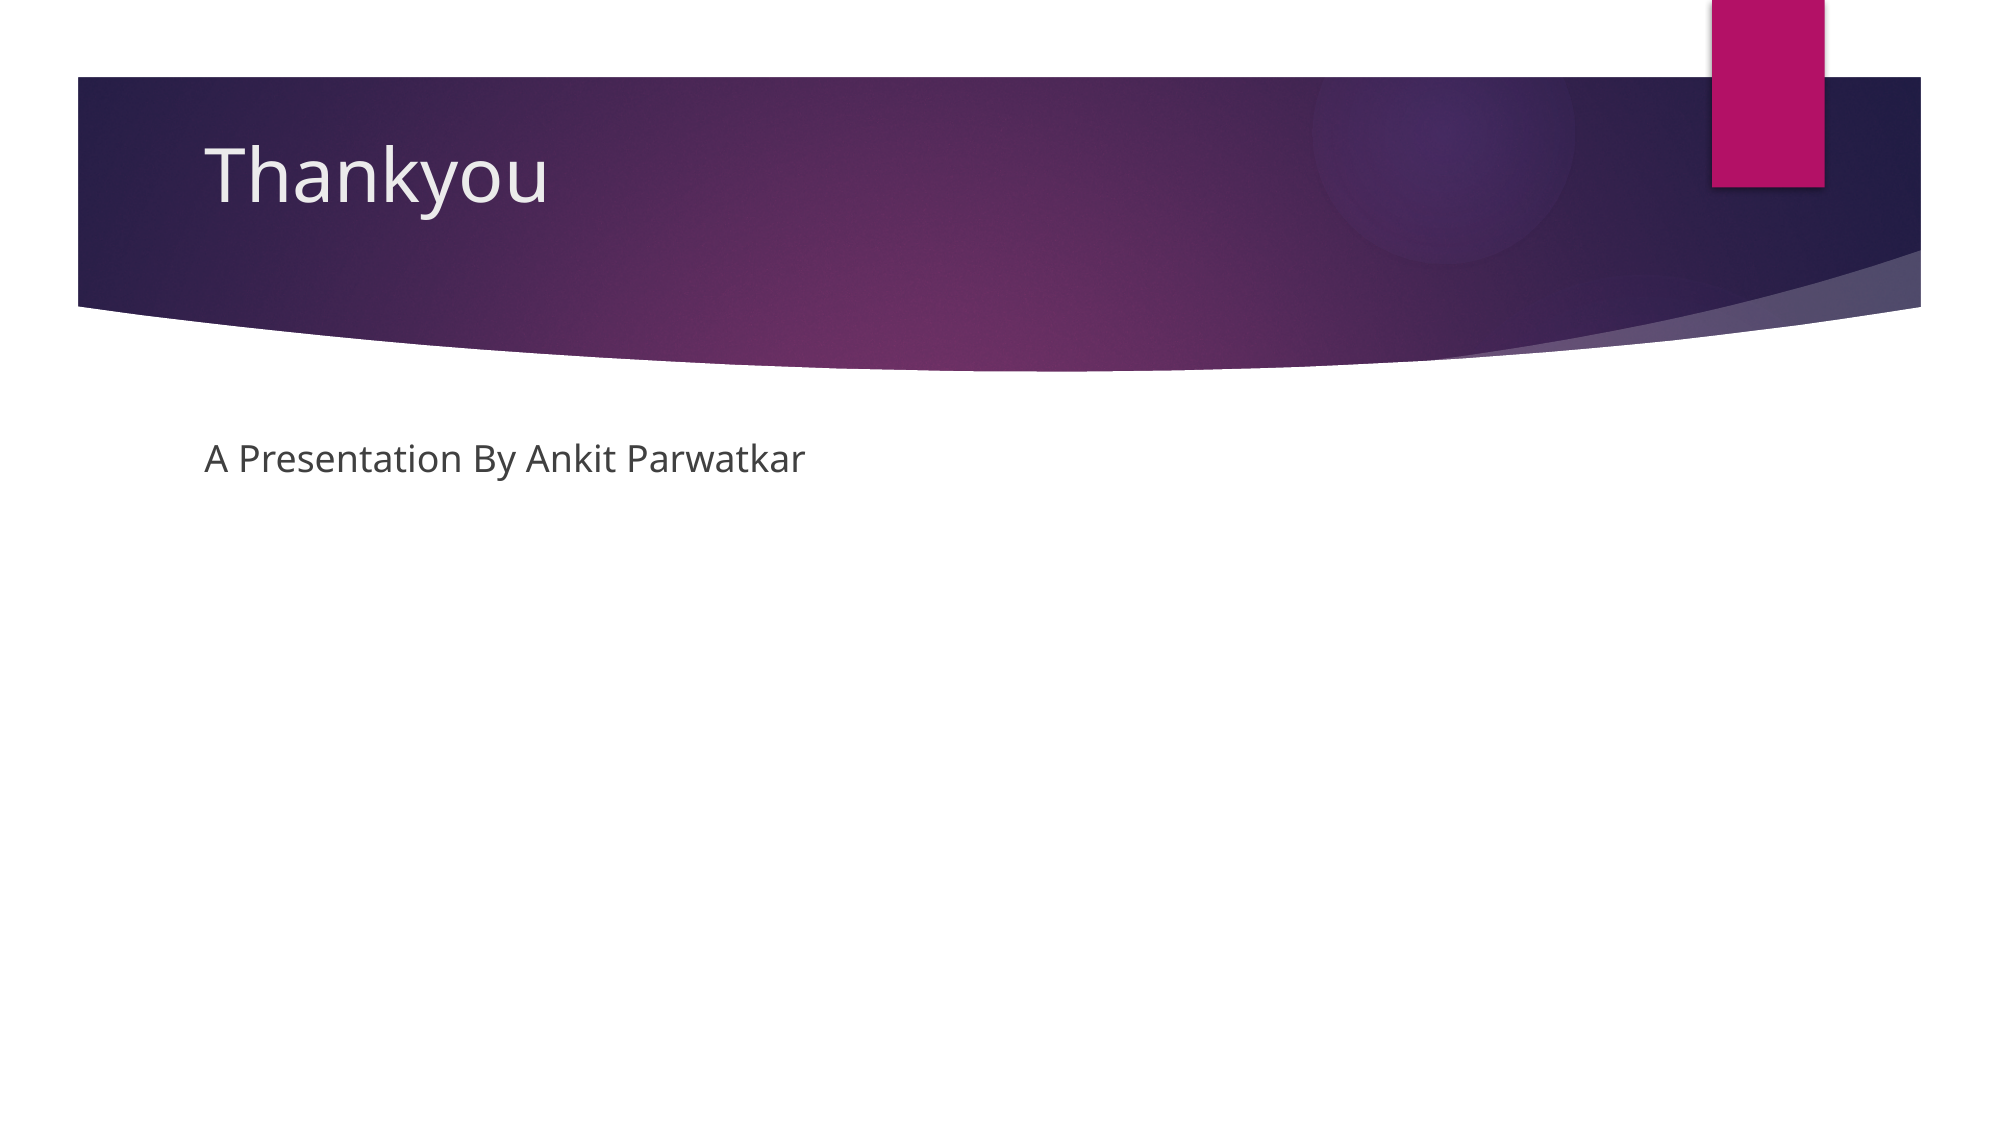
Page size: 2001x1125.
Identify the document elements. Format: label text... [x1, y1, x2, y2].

title Thankyou [189, 159, 1627, 276]
list A Presentation By Ankit Parwatkar [189, 427, 1638, 988]
